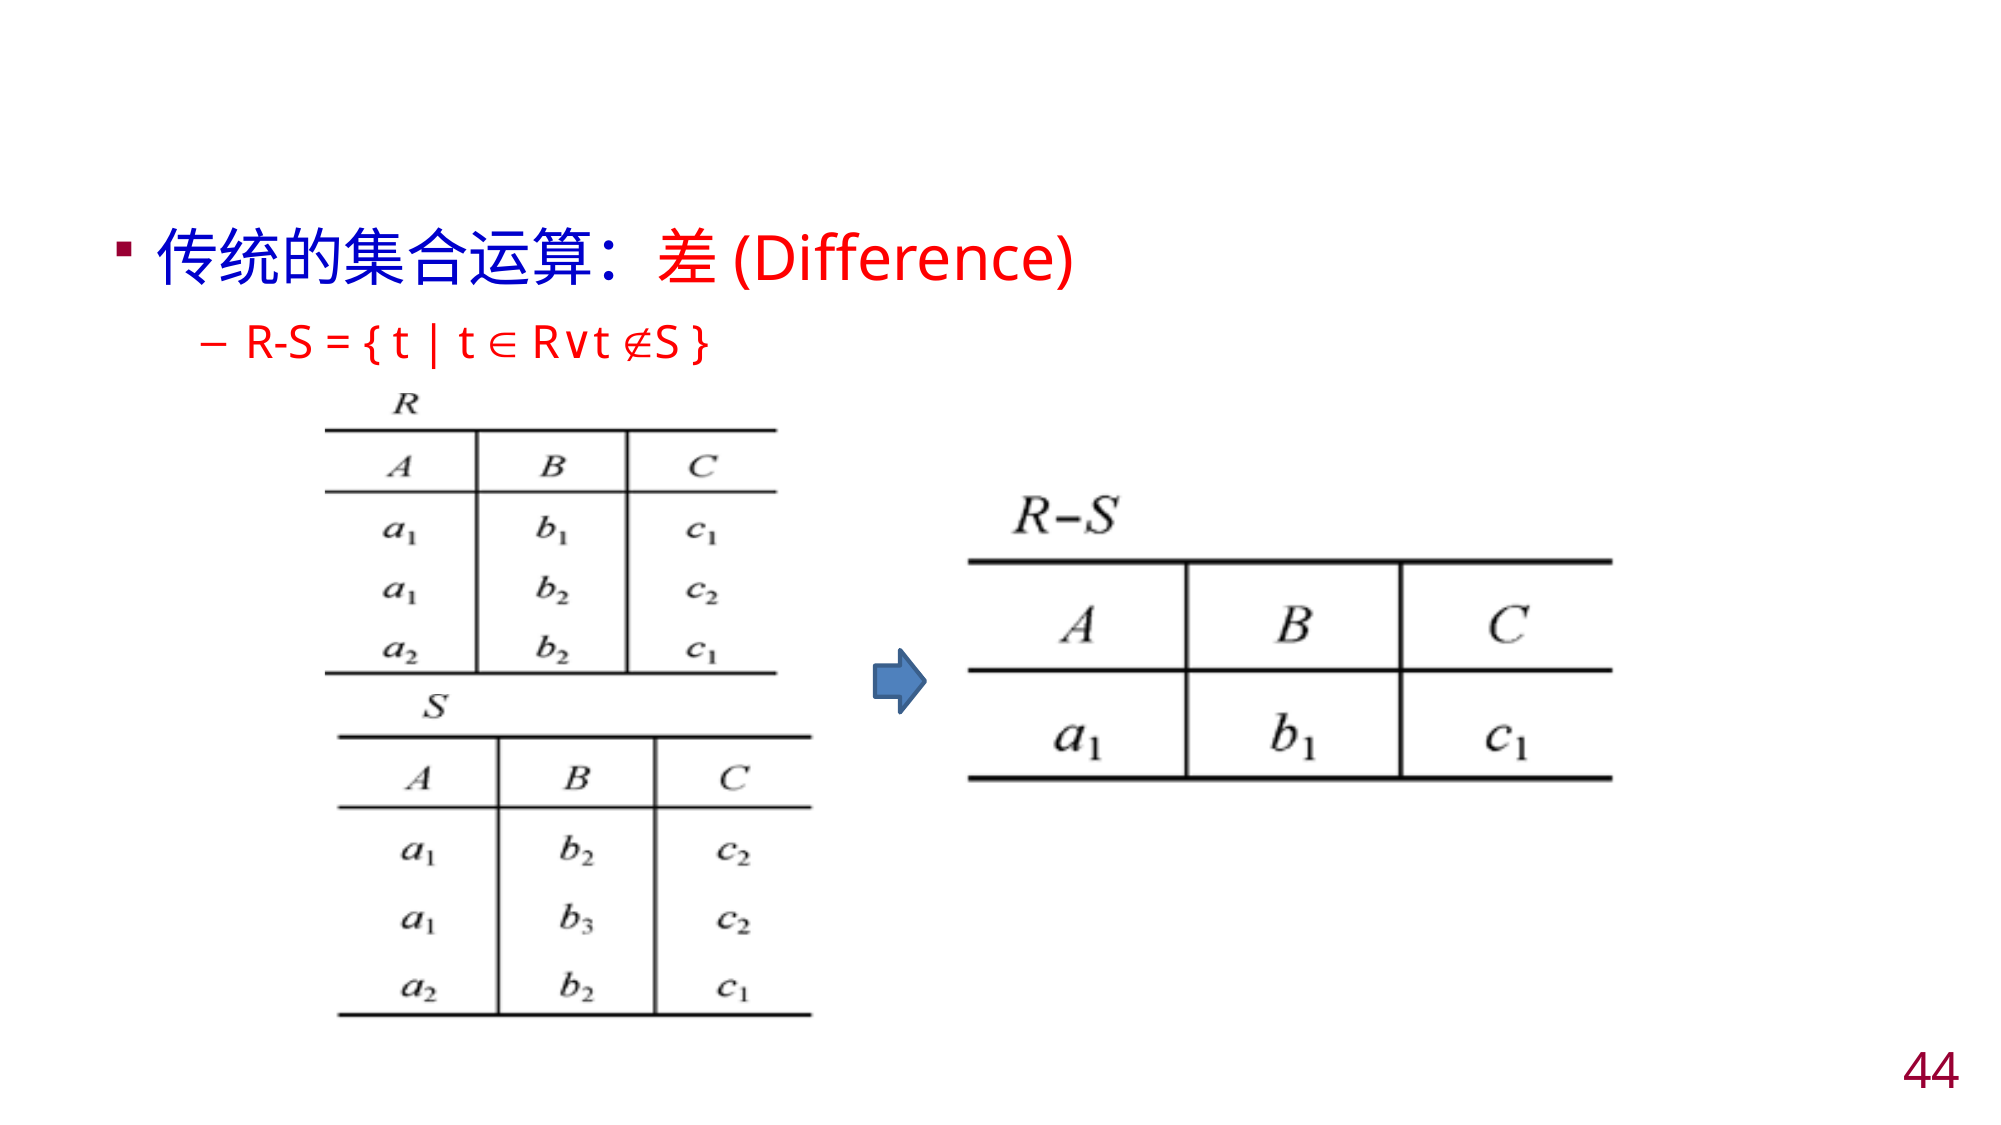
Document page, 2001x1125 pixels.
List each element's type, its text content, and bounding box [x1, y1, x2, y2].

picture [964, 489, 1615, 783]
slide_number 43 [1550, 1048, 1975, 1096]
picture [324, 393, 787, 688]
text_box [872, 647, 927, 715]
list 传统的集合运算：差(Difference) R-S = { t | t  R∨t S } [97, 200, 1875, 1073]
picture [324, 694, 829, 1046]
